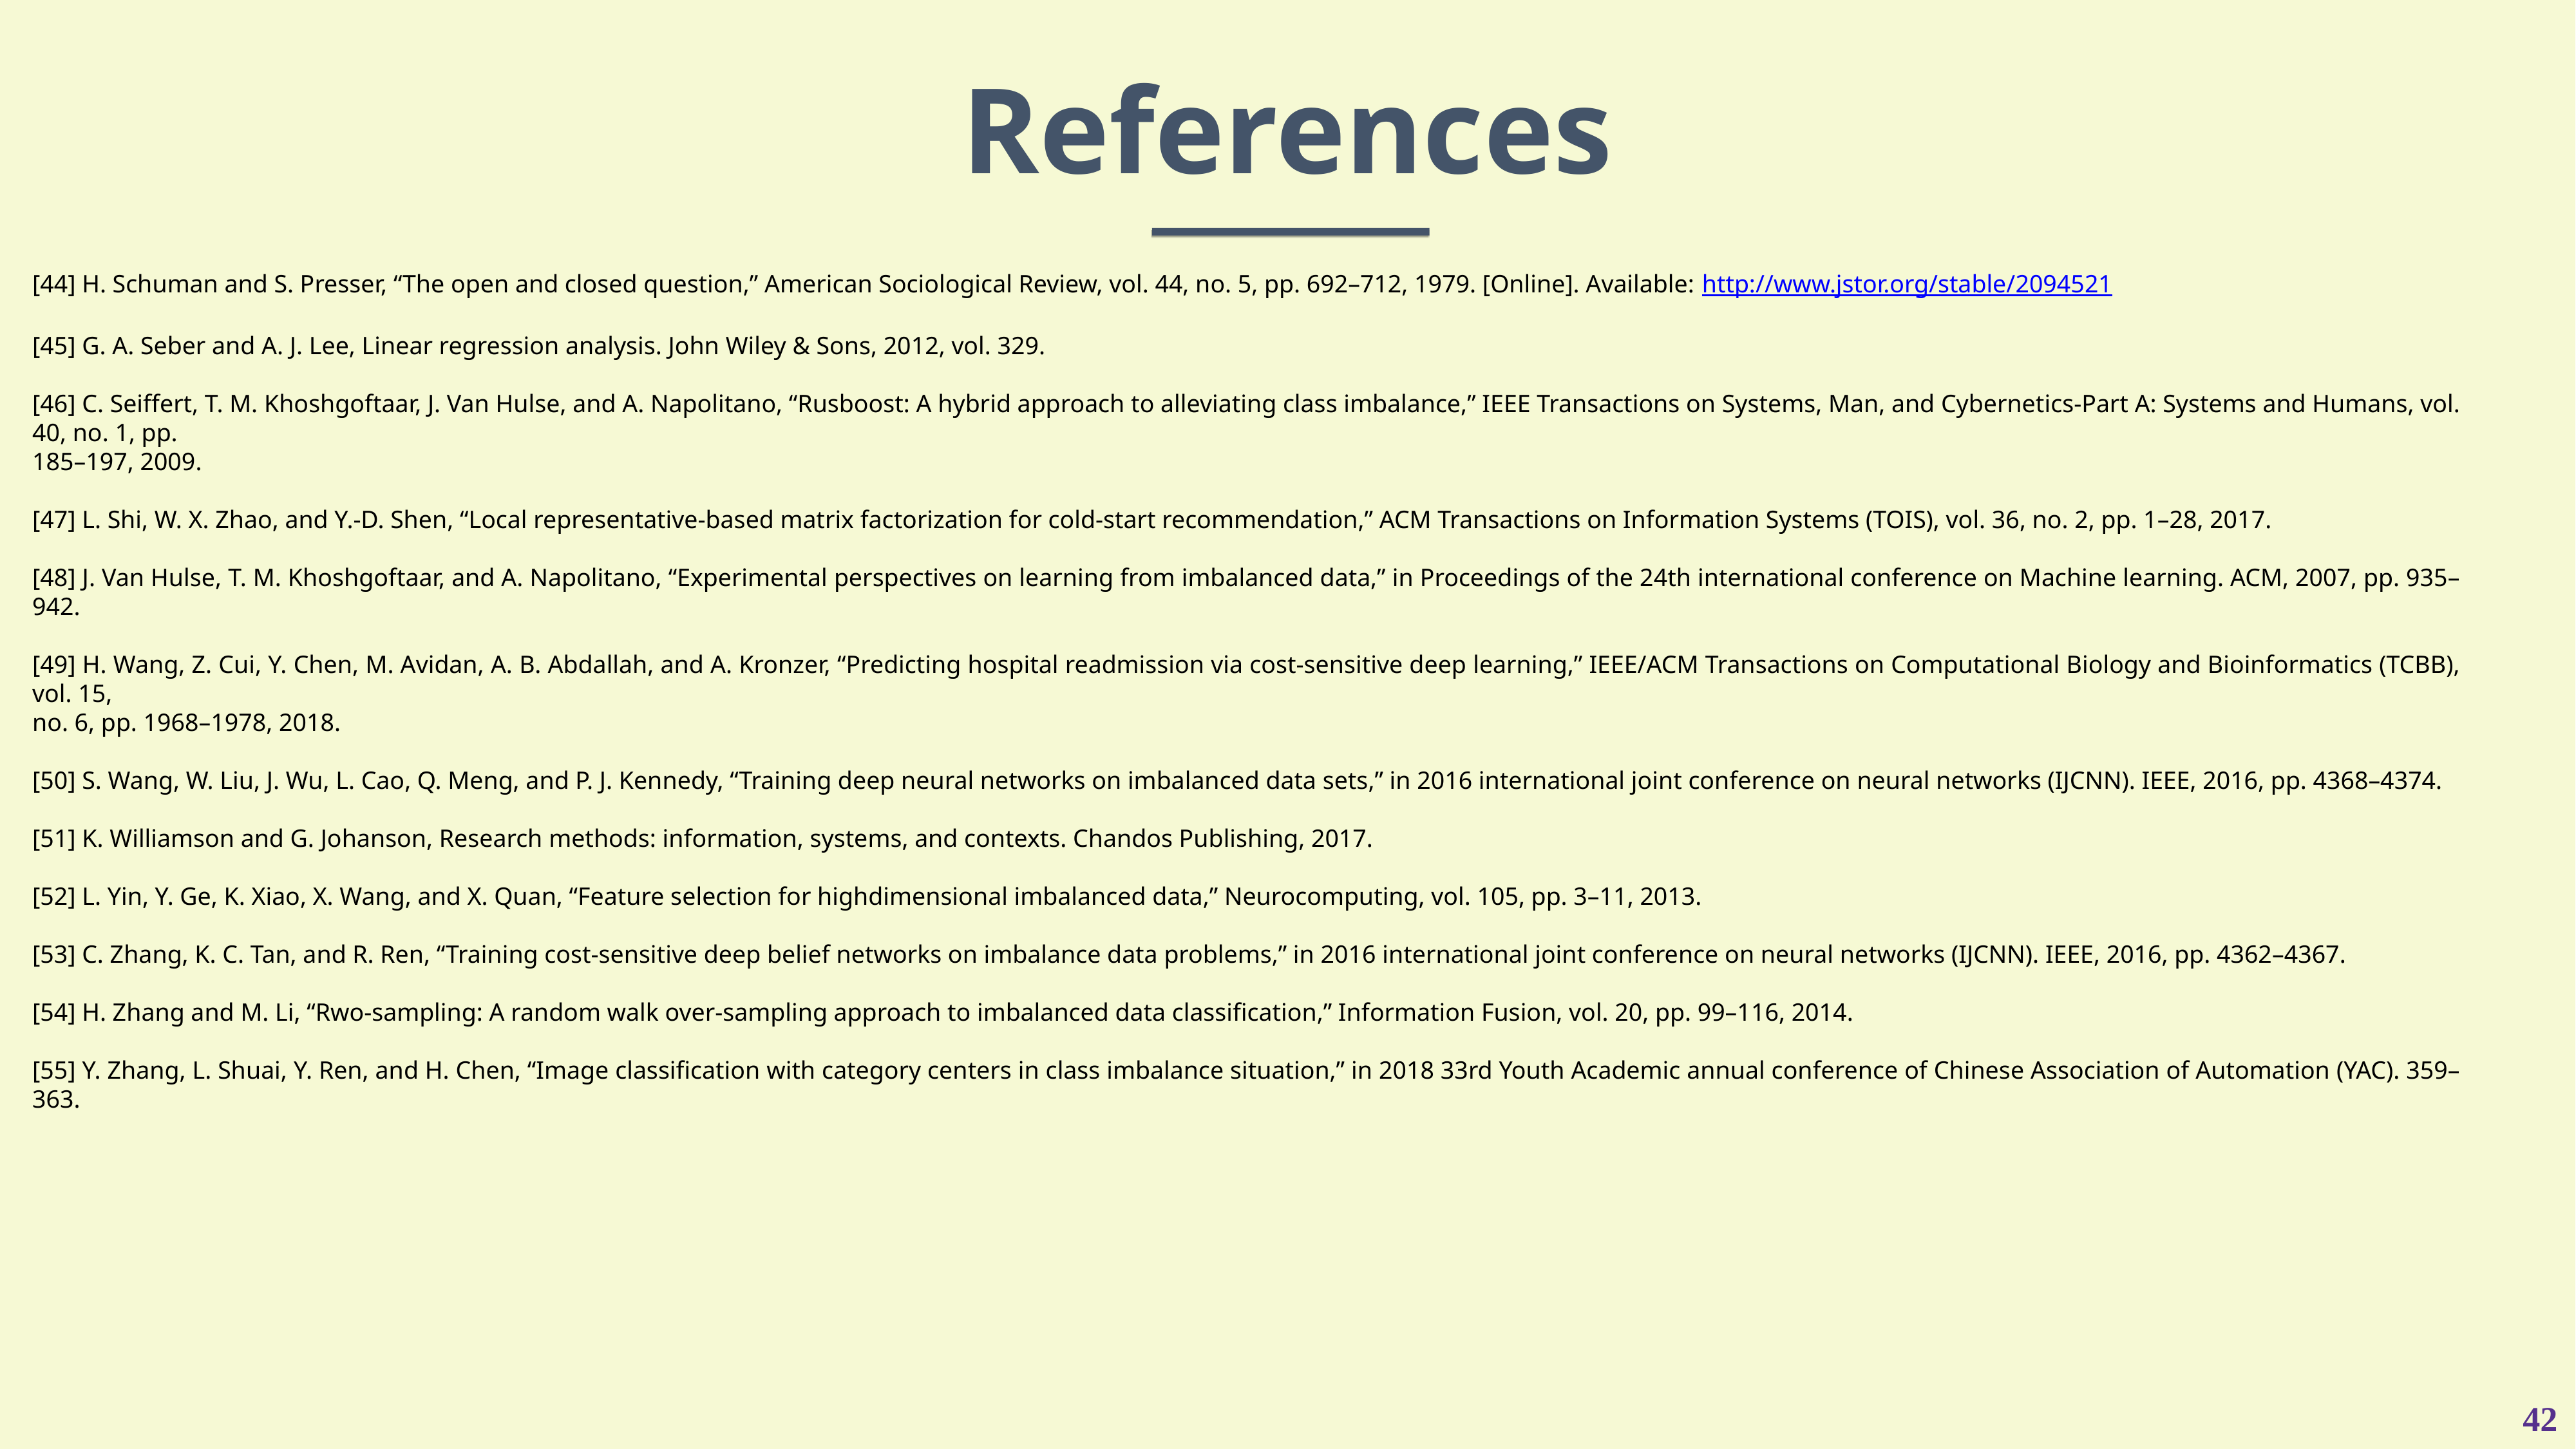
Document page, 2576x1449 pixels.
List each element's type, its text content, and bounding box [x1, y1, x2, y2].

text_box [181, 50, 2393, 236]
text_box [44] H. Schuman and S. Presser, “The open and closed question,” American Sociological Review, vol. 44, no. 5, pp. 692–712, 1979. [Online]. Available: http://www.jstor.org/stable/2094521 [45] G. A. Seber and A. J. Lee, Linear regression analysis. John Wiley & Sons, 2012, vol. 329. [46] C. Seiffert, T. M. Khoshgoftaar, J. Van Hulse, and A. Napolitano, “Rusboost: A hybrid approach to alleviating class imbalance,” IEEE Transactions on Systems, Man, and Cybernetics-Part A: Systems and Humans, vol. 40, no. 1, pp. 185–197, 2009. [47] L. Shi, W. X. Zhao, and Y.-D. Shen, “Local representative-based matrix factorization for cold-start recommendation,” ACM Transactions on Information Systems (TOIS), vol. 36, no. 2, pp. 1–28, 2017. [48] J. Van Hulse, T. M. Khoshgoftaar, and A. Napolitano, “Experimental perspectives on learning from imbalanced data,” in Proceedings of the 24th international conference on Machine learning. ACM, 2007, pp. 935–942. [49] H. Wang, Z. Cui, Y. Chen, M. Avidan, A. B. Abdallah, and A. Kronzer, “Predicting hospital readmission via cost-sensitive deep learning,” IEEE/ACM Transactions on Computational Biology and Bioinformatics (TCBB), vol. 15, no. 6, pp. 1968–1978, 2018. [50] S. Wang, W. Liu, J. Wu, L. Cao, Q. Meng, and P. J. Kennedy, “Training deep neural networks on imbalanced data sets,” in 2016 international joint conference on neural networks (IJCNN). IEEE, 2016, pp. 4368–4374. [51] K. Williamson and G. Johanson, Research methods: information, systems, and contexts. Chandos Publishing, 2017. [52] L. Yin, Y. Ge, K. Xiao, X. Wang, and X. Quan, “Feature selection for highdimensional imbalanced data,” Neurocomputing, vol. 105, pp. 3–11, 2013. [53] C. Zhang, K. C. Tan, and R. Ren, “Training cost-sensitive deep belief networks on imbalance data problems,” in 2016 international joint conference on neural networks (IJCNN). IEEE, 2016, pp. 4362–4367. [54] H. Zhang and M. Li, “Rwo-sampling: A random walk over-sampling approach to imbalanced data classification,” Information Fusion, vol. 20, pp. 99–116, 2014. [55] Y. Zhang, L. Shuai, Y. Ren, and H. Chen, “Image classification with category centers in class imbalance situation,” in 2018 33rd Youth Academic annual conference of Chinese Association of Automation (YAC). 359–363. [23, 263, 2472, 1191]
